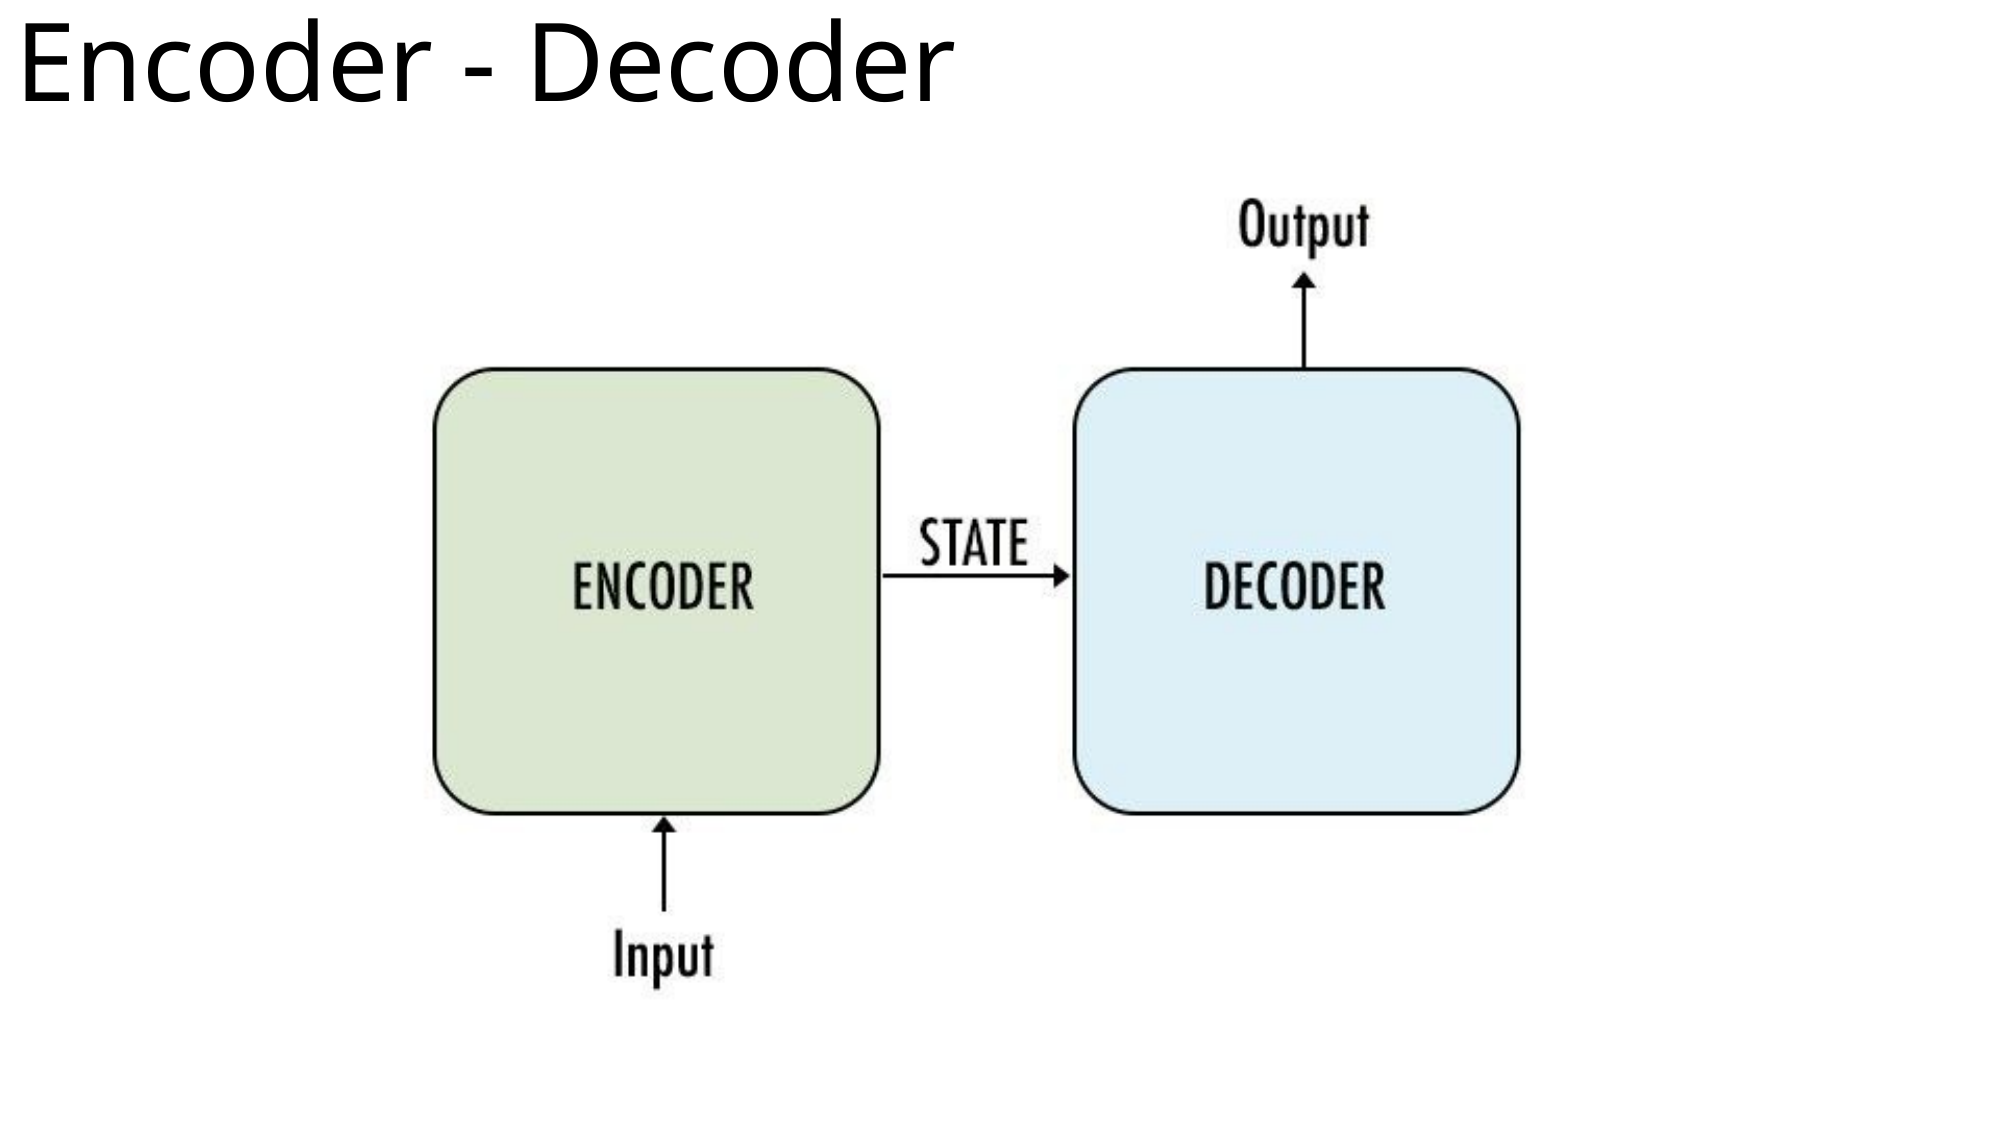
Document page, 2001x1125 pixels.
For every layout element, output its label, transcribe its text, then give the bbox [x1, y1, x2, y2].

title Encoder - Decoder [0, 0, 2000, 133]
picture [258, 132, 1689, 1081]
